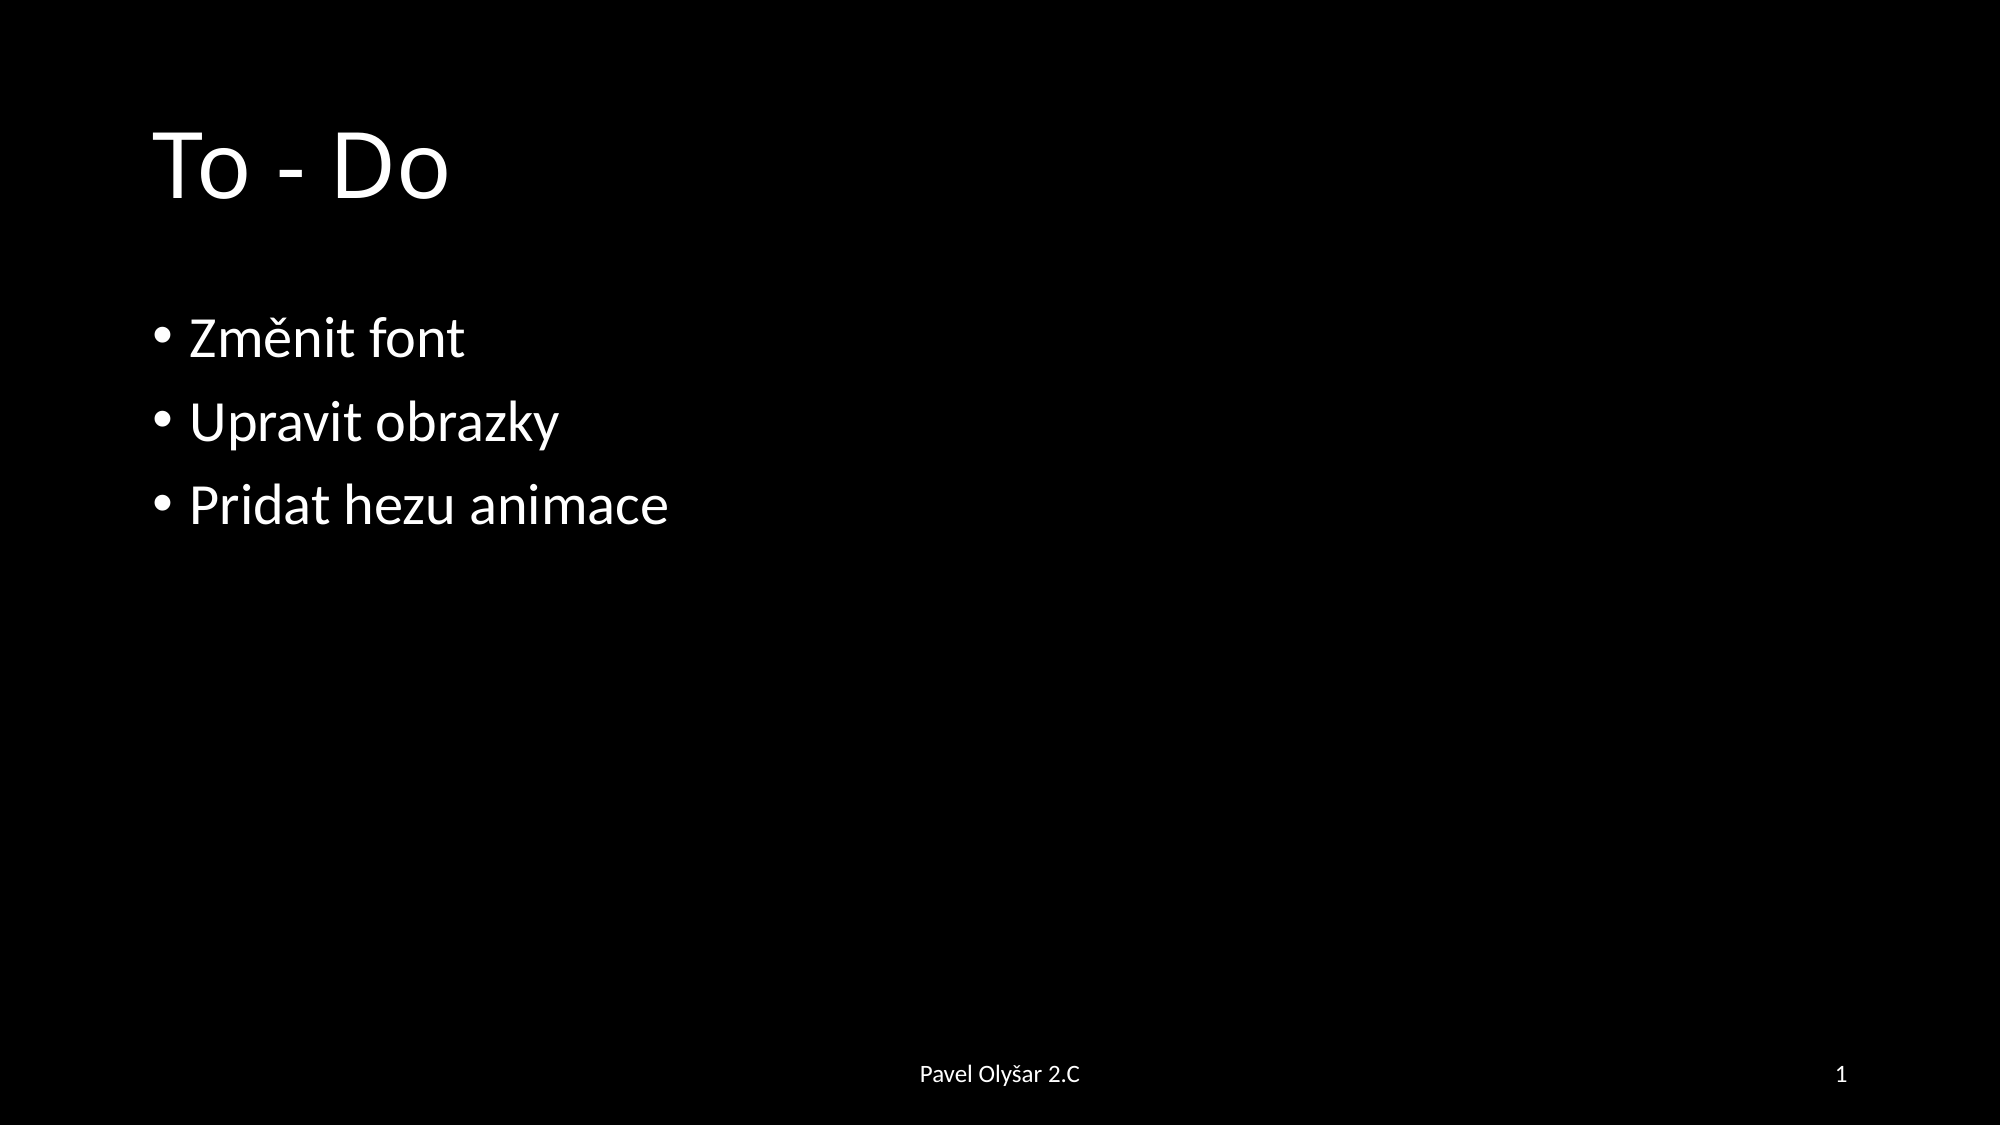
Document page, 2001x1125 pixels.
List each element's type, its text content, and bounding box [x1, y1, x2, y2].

slide_number 1 [1412, 1042, 1863, 1103]
footer Pavel Olyšar 2.C [662, 1042, 1338, 1103]
list Změnit font Upravit obrazky Pridat hezu animace [137, 299, 1863, 1014]
title To - Do [137, 59, 1863, 278]
